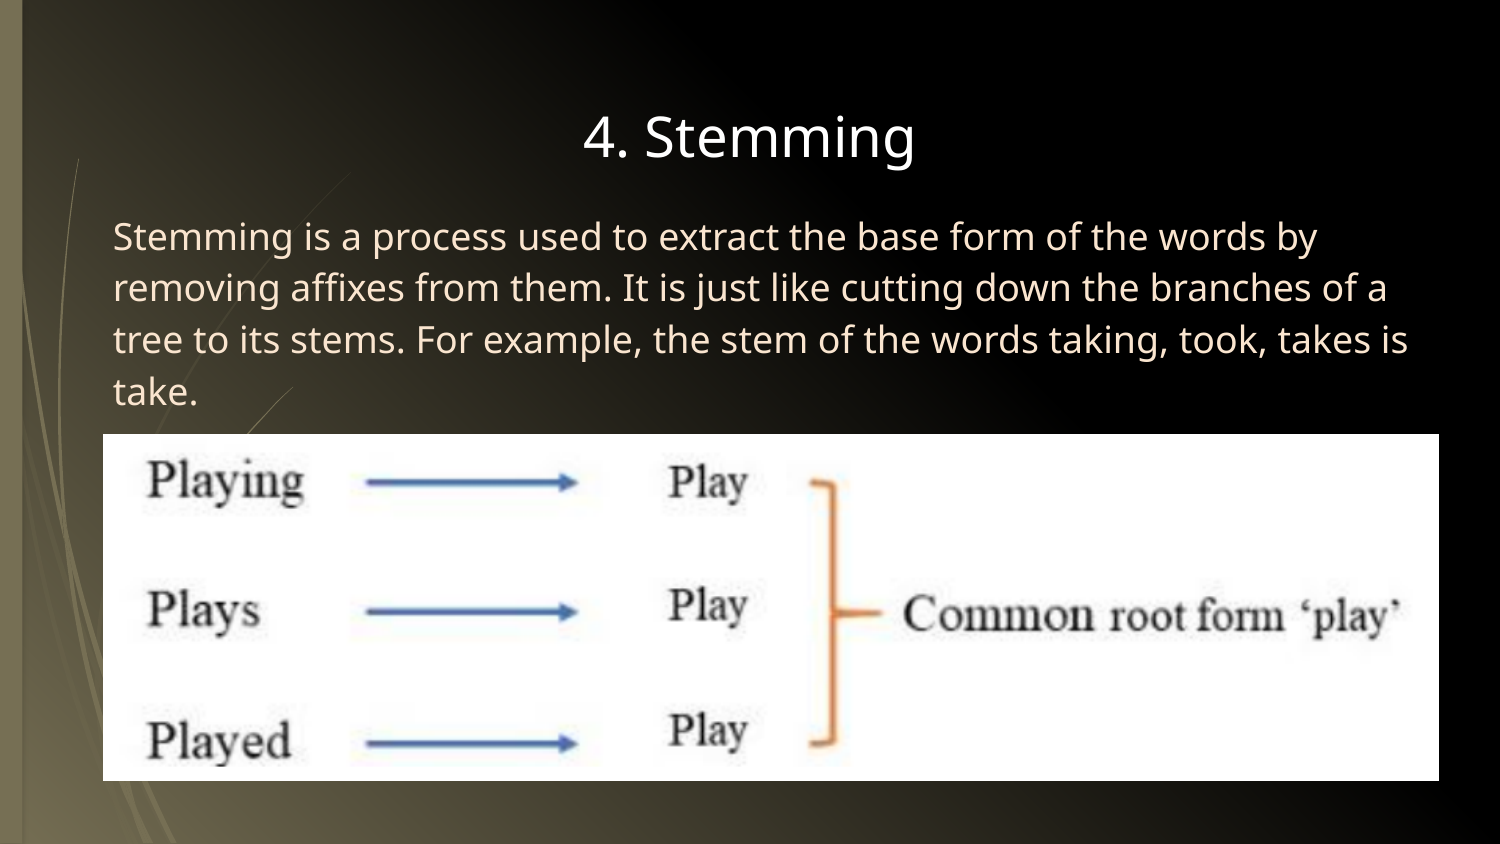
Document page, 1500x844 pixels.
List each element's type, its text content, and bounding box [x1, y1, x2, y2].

picture [103, 433, 1439, 782]
title 4. Stemming [118, 87, 1382, 182]
list Stemming is a process used to extract the base form of the words by removing affixes from them. It is just like cutting down the branches of a tree to its stems. For example, the stem of the words taking, took, takes is take. [75, 190, 1439, 422]
